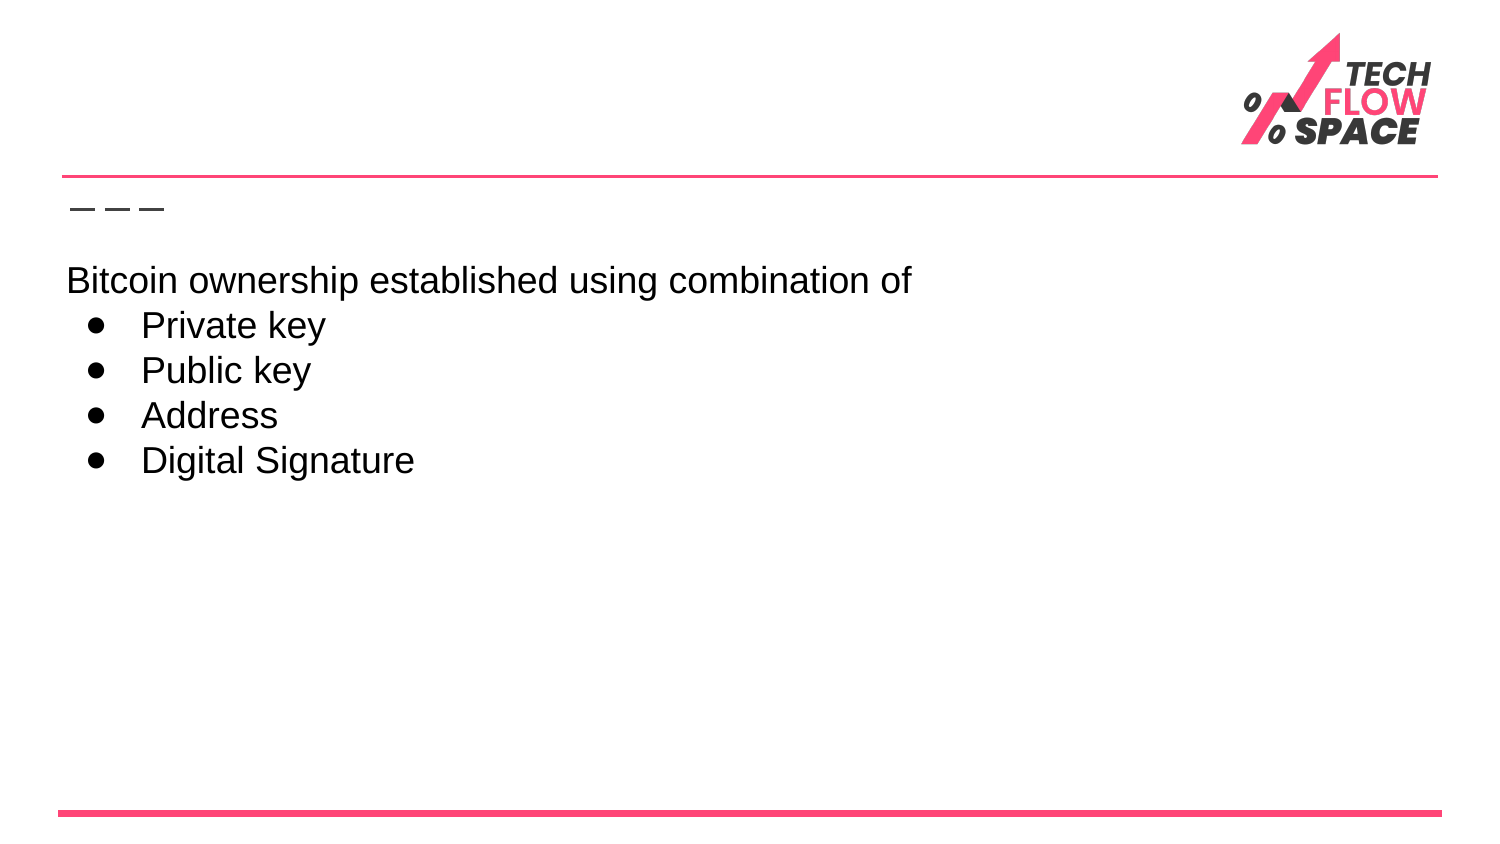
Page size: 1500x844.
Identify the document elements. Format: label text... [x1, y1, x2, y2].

picture [1212, 14, 1460, 163]
list Bitcoin ownership established using combination of Private key Public key Address Digital Signature [51, 240, 1449, 750]
